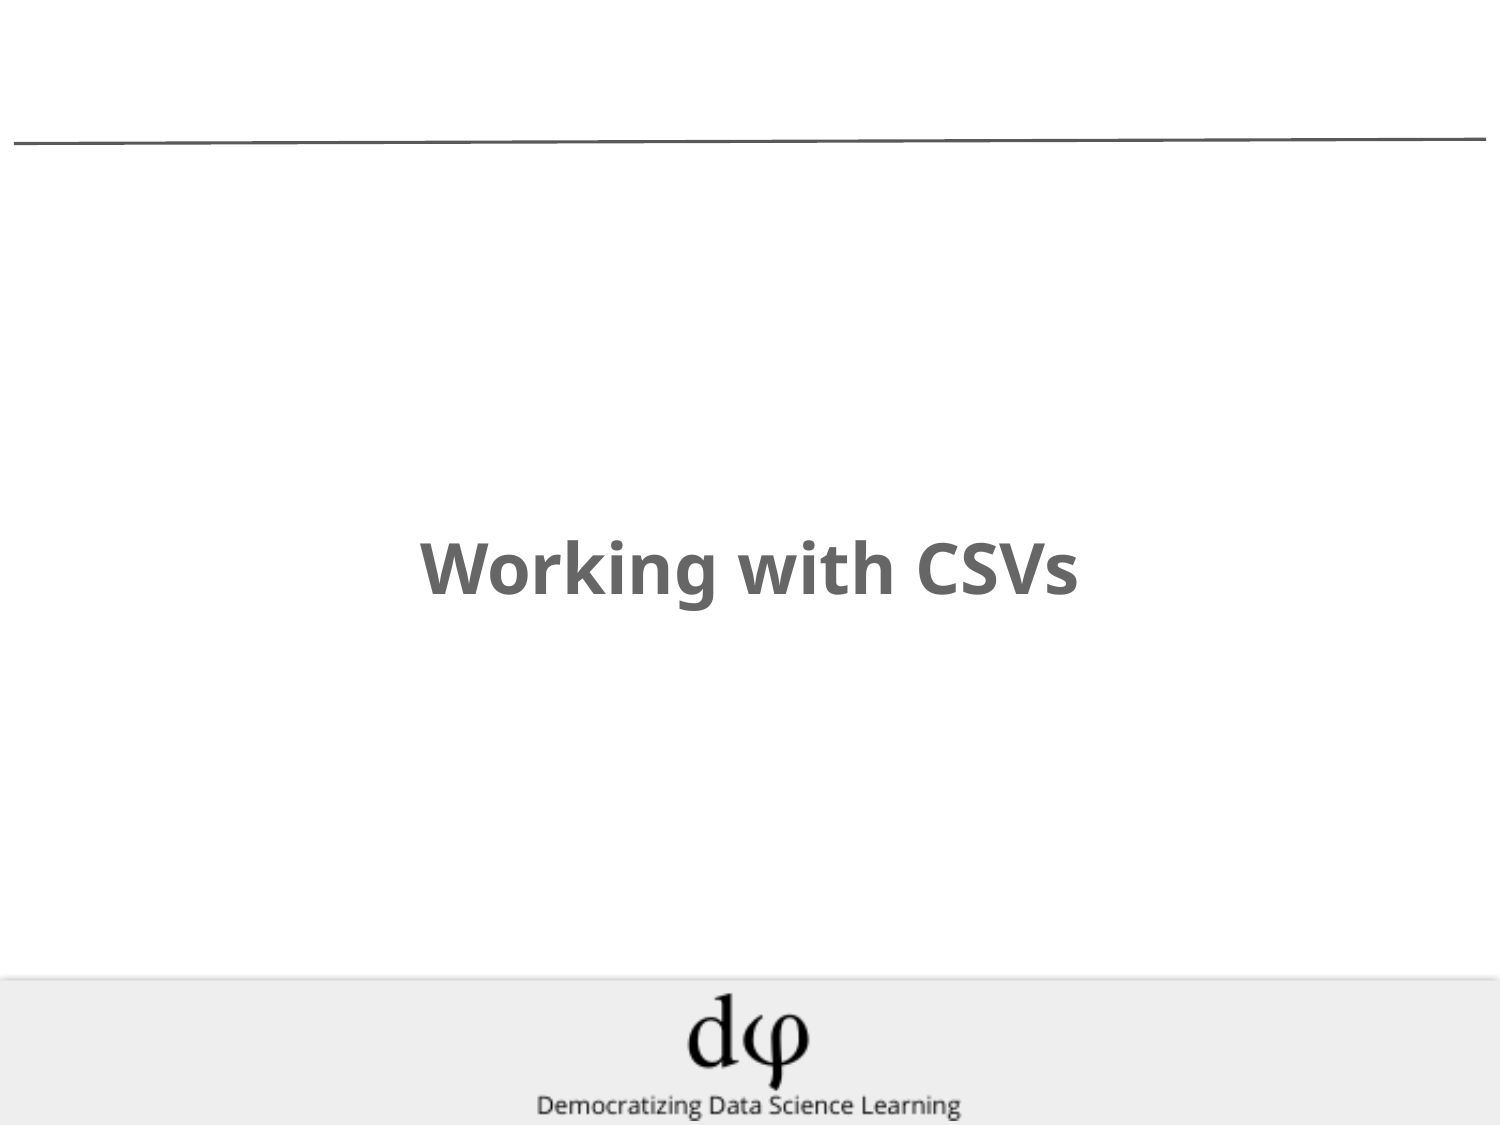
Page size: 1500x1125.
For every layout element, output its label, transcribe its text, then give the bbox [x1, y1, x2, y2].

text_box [0, 980, 1500, 1125]
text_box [13, 138, 1487, 144]
text_box Working with CSVs [96, 508, 1403, 638]
